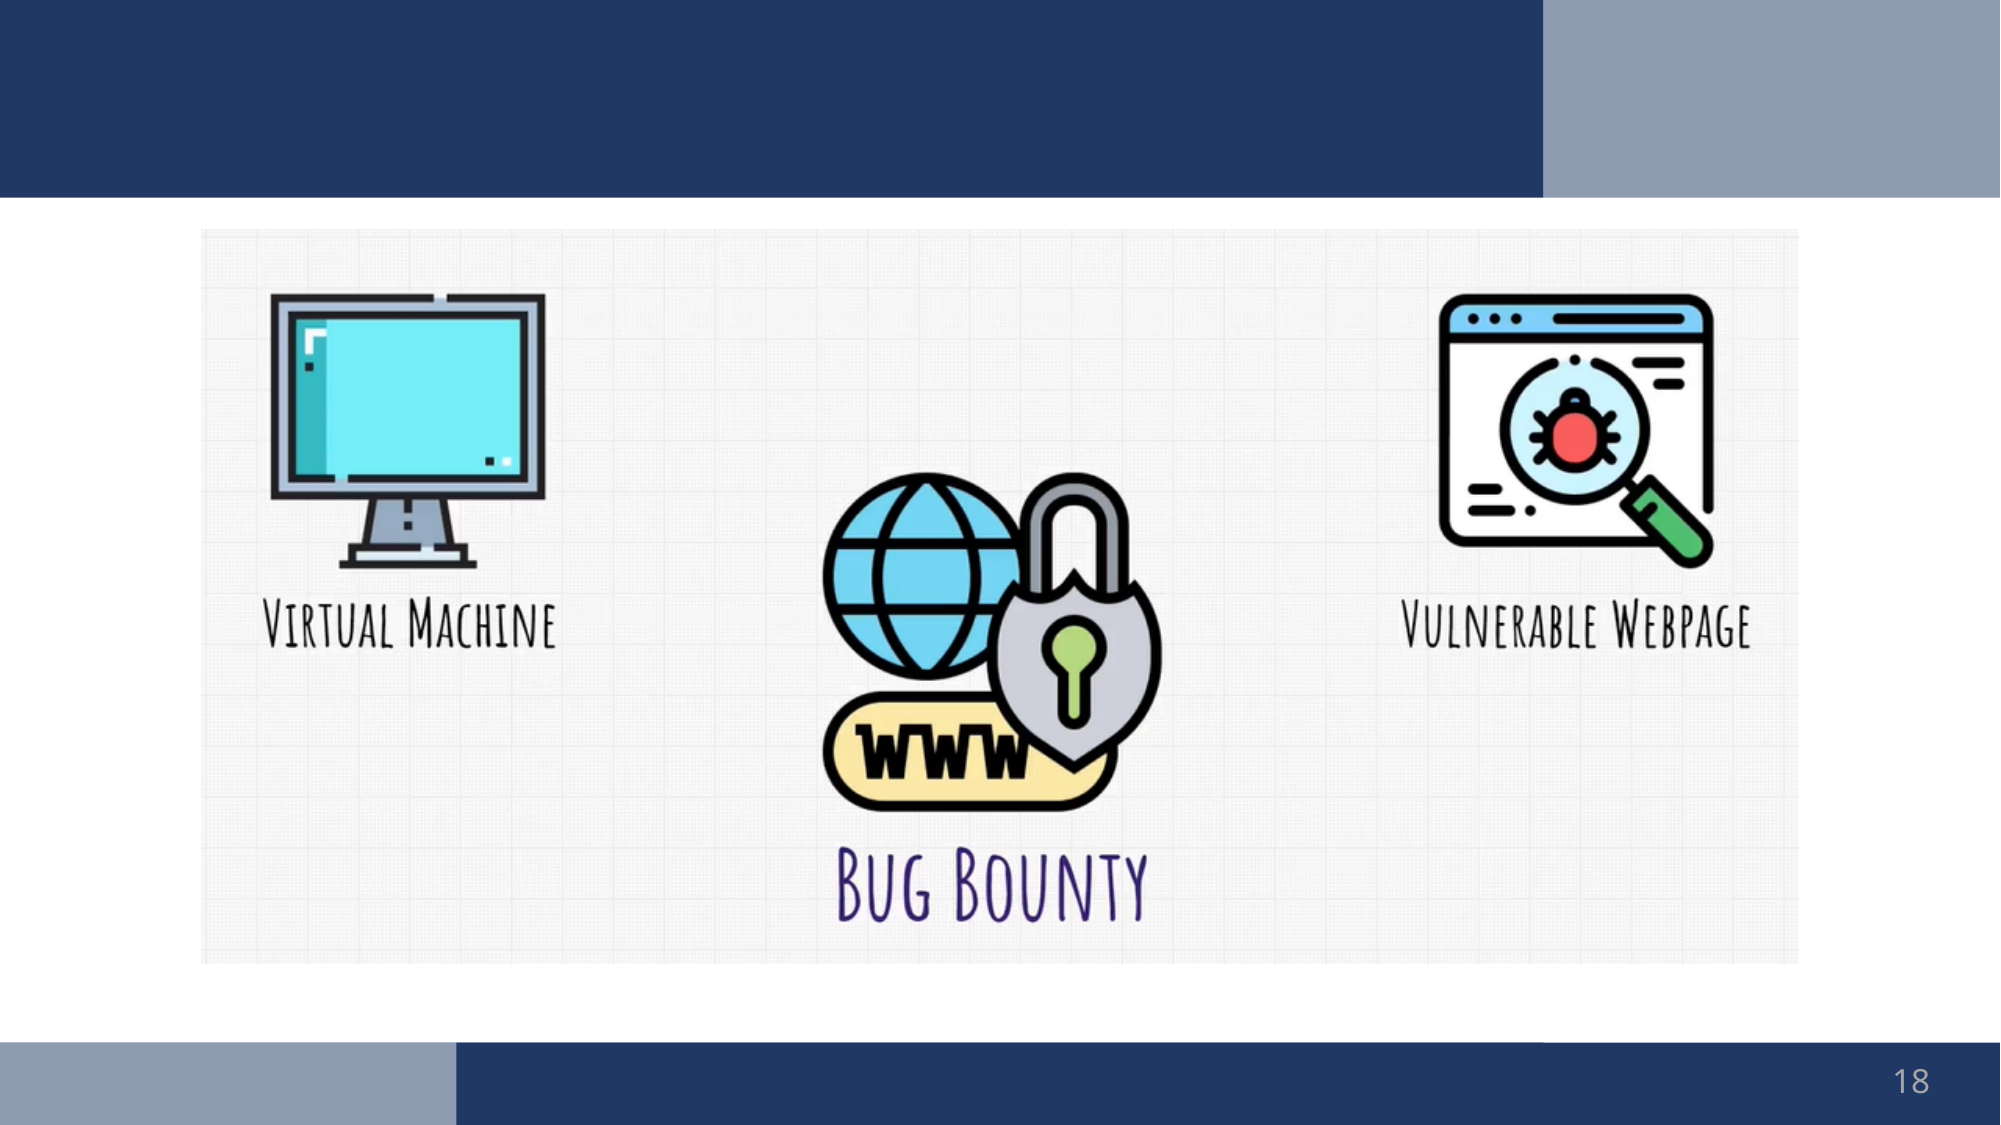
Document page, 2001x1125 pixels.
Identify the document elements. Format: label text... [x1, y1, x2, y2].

slide_number 16 [1494, 1052, 1945, 1113]
picture [201, 229, 1799, 965]
